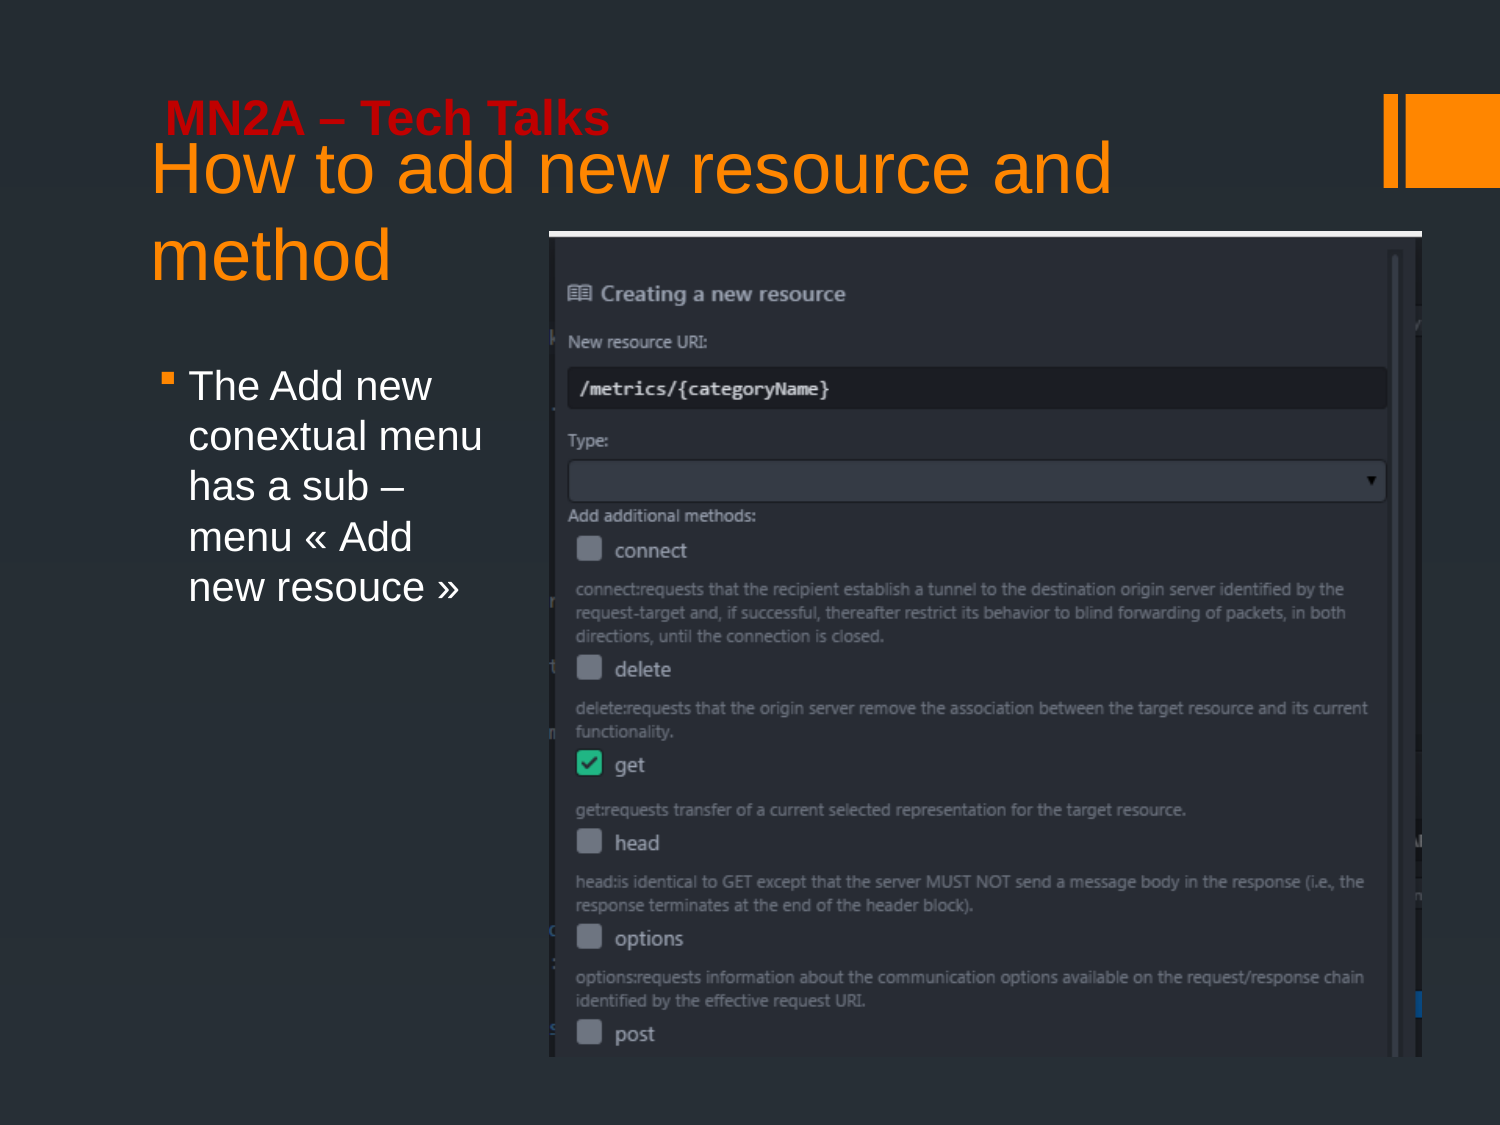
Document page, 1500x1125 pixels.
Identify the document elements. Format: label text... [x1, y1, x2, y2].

list The Add new conextual menu has a sub – menu « Add new resouce » [135, 351, 512, 661]
title How to add new resource and method [135, 113, 1336, 303]
picture [548, 231, 1422, 1058]
